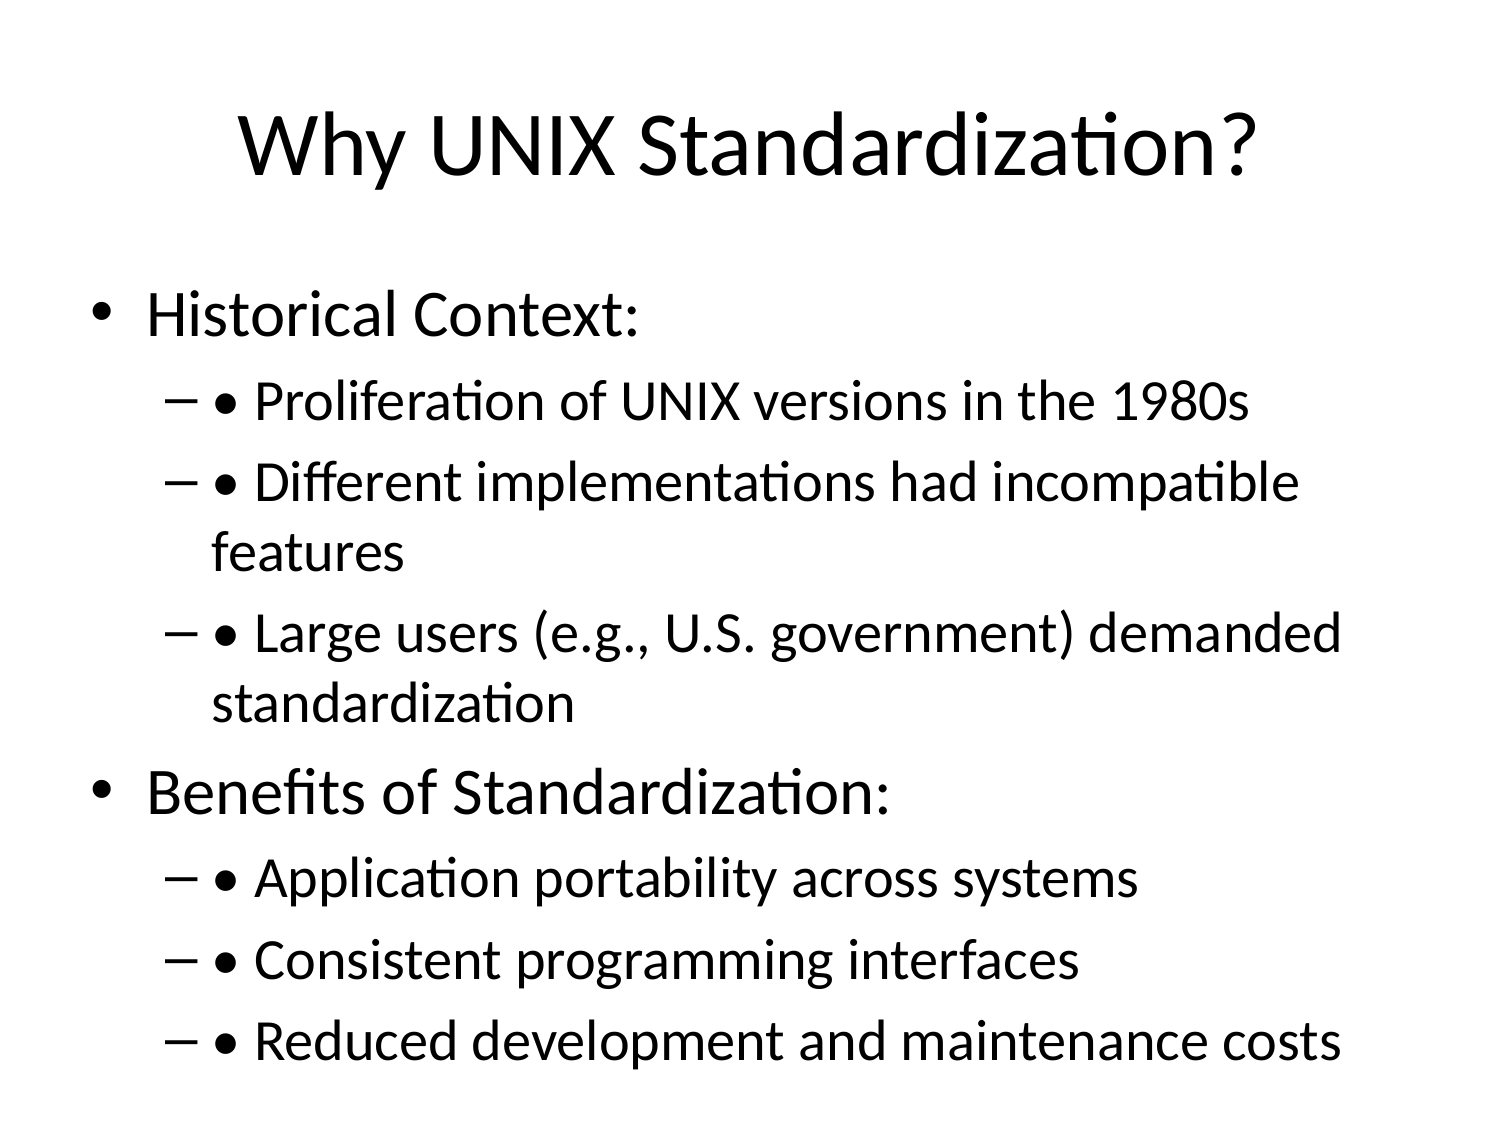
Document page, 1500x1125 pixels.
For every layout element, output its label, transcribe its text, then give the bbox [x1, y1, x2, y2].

list Historical Context: • Proliferation of UNIX versions in the 1980s • Different implementations had incompatible features • Large users (e.g., U.S. government) demanded standardization Benefits of Standardization: • Application portability across systems • Consistent programming interfaces • Reduced development and maintenance costs [75, 262, 1425, 1101]
title Why UNIX Standardization? [75, 45, 1425, 233]
